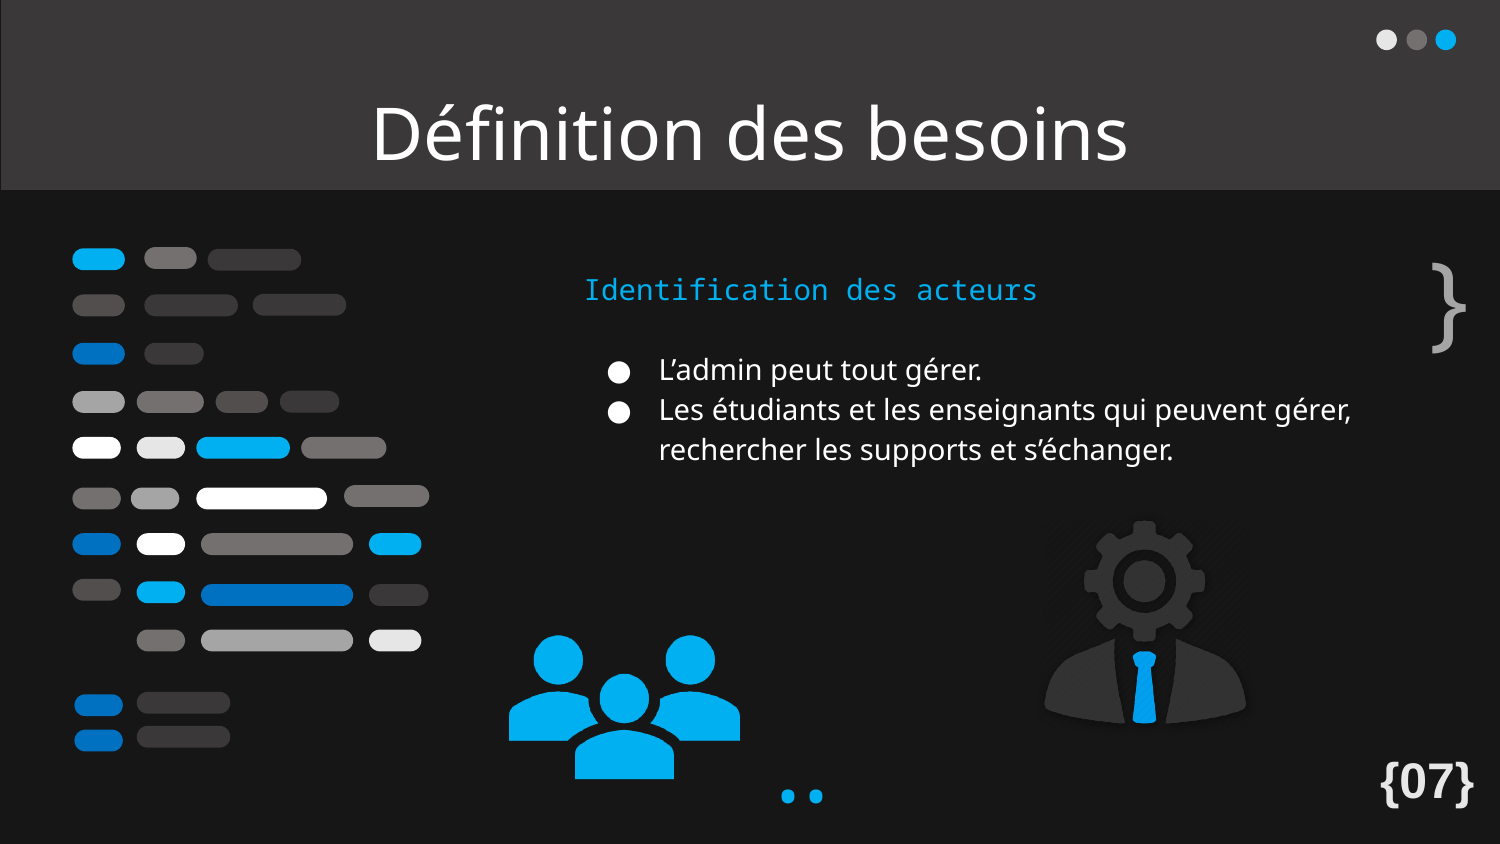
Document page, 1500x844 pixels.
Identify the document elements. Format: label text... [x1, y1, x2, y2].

subtitle Identification des acteurs L’admin peut tout gérer. Les étudiants et les enseignants qui peuvent gérer, rechercher les supports et s’échanger. [568, 250, 1383, 756]
text_box {07} [1364, 741, 1490, 817]
text_box .. [761, 716, 846, 806]
text_box } [1414, 218, 1500, 343]
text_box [72, 246, 430, 752]
title Définition des besoins [118, 72, 1383, 167]
picture [492, 575, 757, 840]
picture [1040, 518, 1250, 727]
